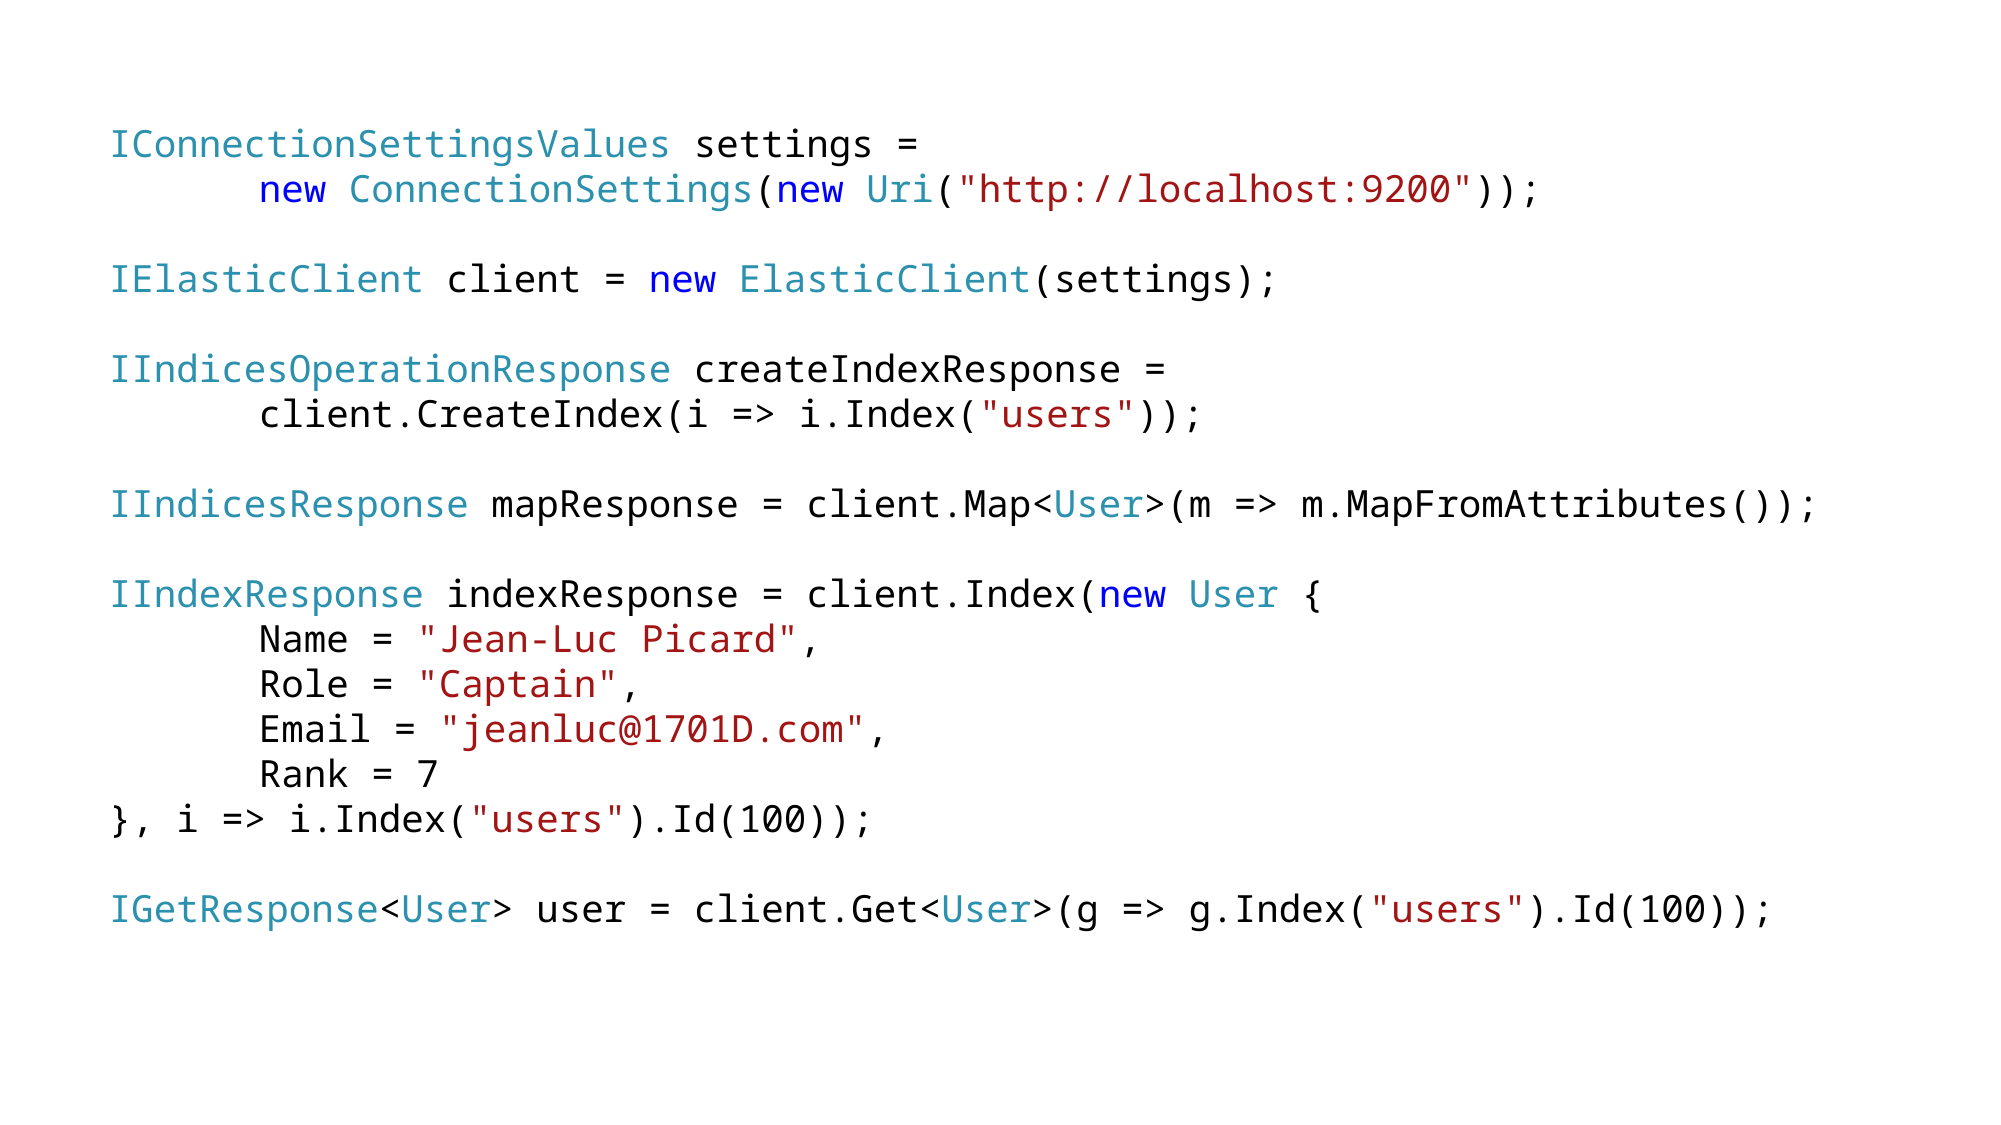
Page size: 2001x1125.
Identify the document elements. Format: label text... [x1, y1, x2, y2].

text_box IConnectionSettingsValues settings = new ConnectionSettings(new Uri("http://localhost:9200")); IElasticClient client = new ElasticClient(settings); IIndicesOperationResponse createIndexResponse = client.CreateIndex(i => i.Index("users")); IIndicesResponse mapResponse = client.Map<User>(m => m.MapFromAttributes()); IIndexResponse indexResponse = client.Index(new User { Name = "Jean-Luc Picard", Role = "Captain", Email = "jeanluc@1701D.com", Rank = 7 }, i => i.Index("users").Id(100)); IGetResponse<User> user = client.Get<User>(g => g.Index("users").Id(100)); [93, 112, 1972, 946]
